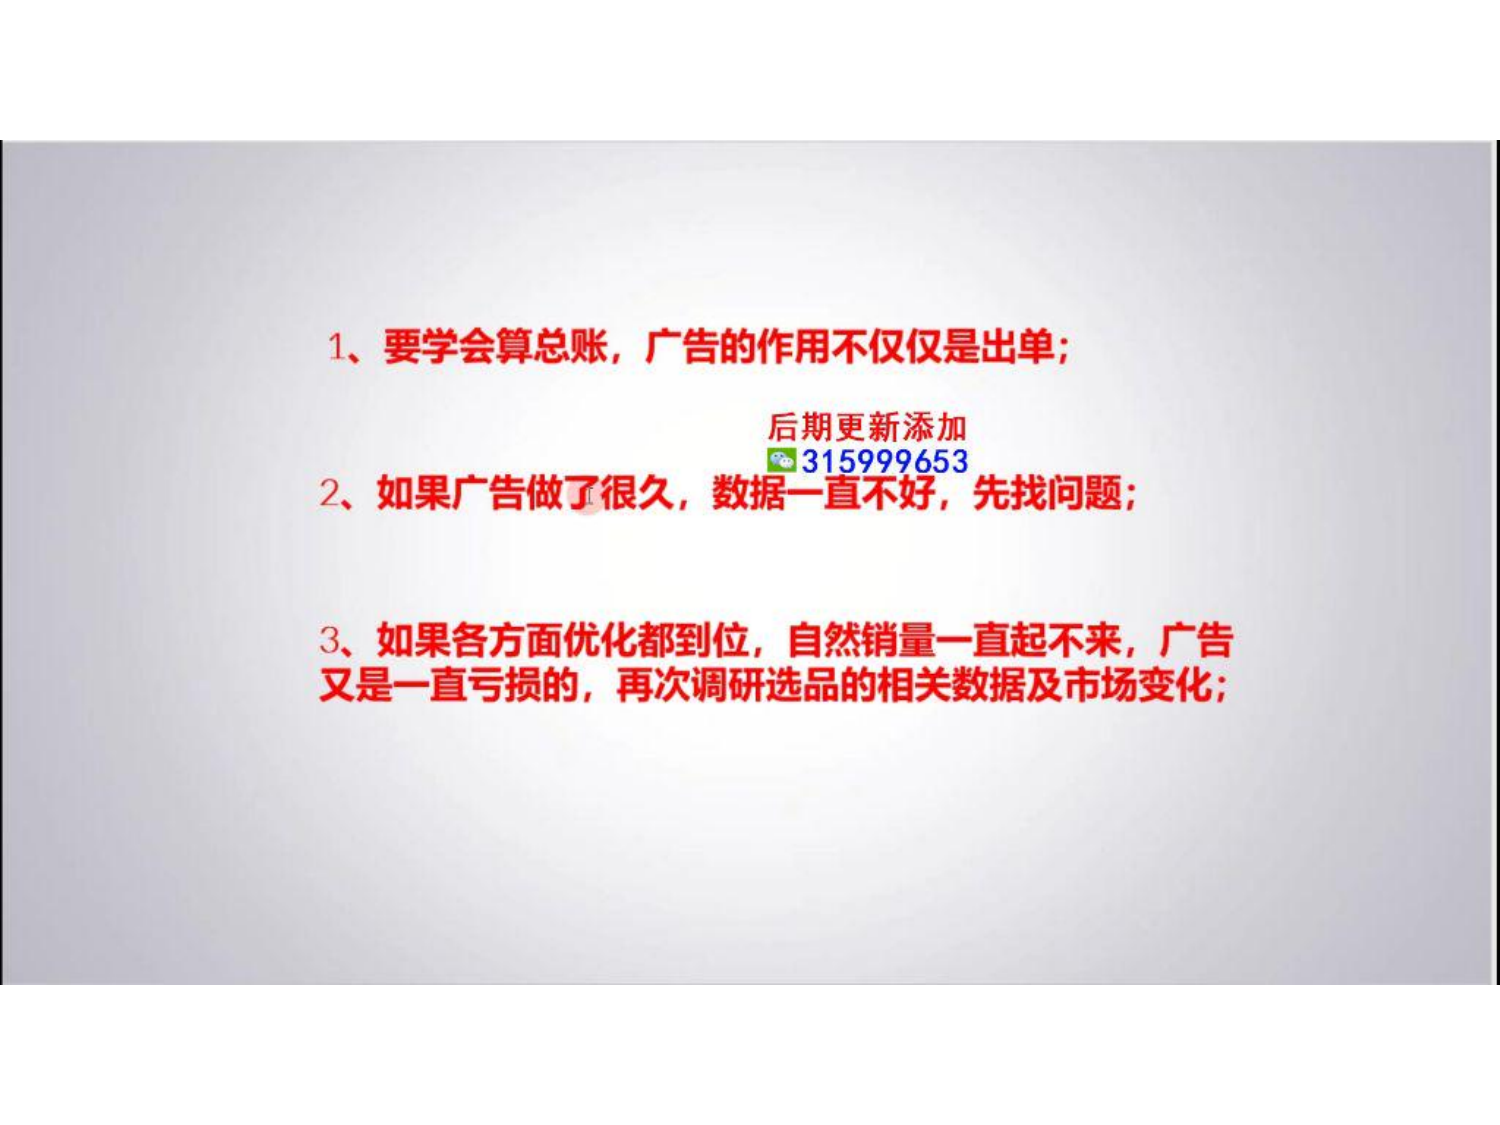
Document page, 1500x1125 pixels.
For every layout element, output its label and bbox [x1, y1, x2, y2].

picture [0, 140, 1500, 985]
